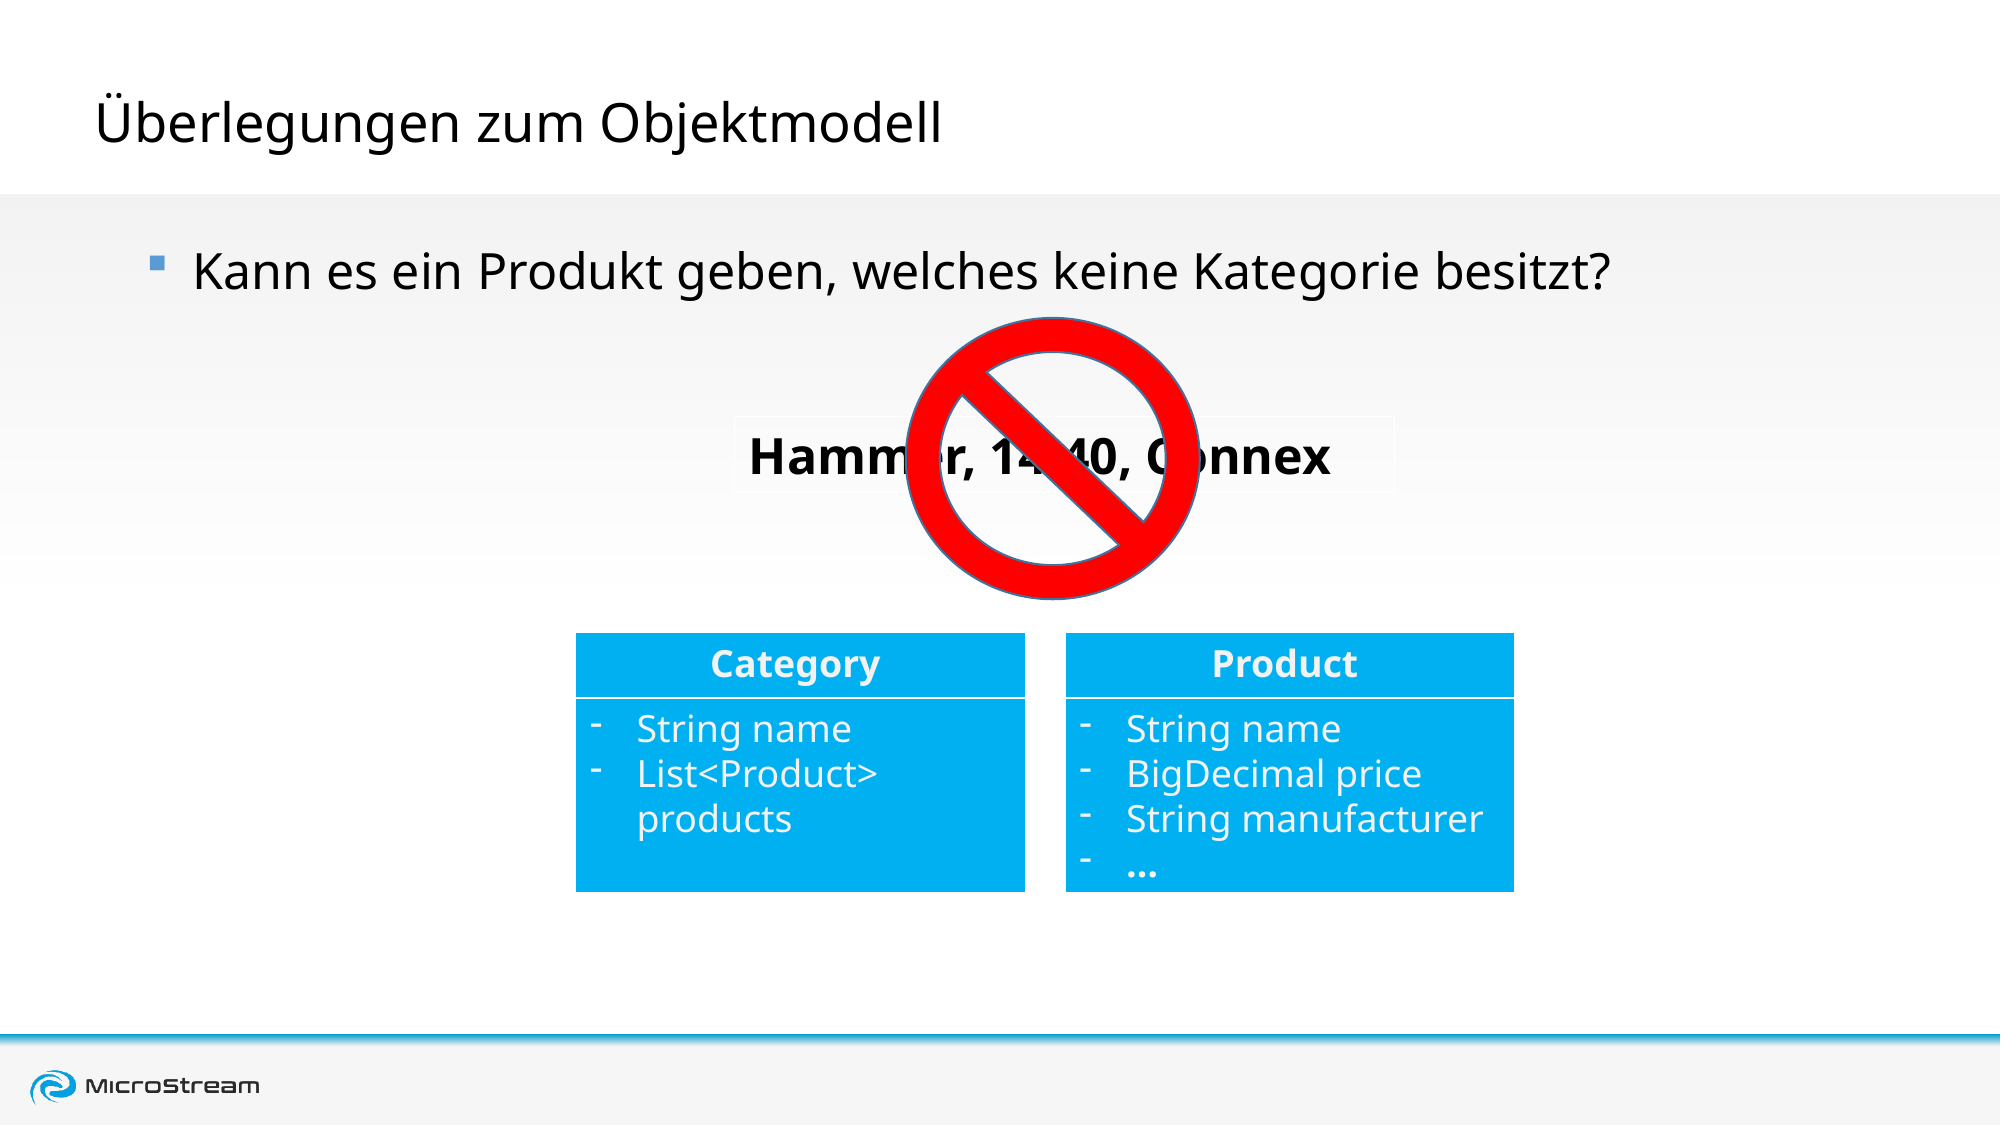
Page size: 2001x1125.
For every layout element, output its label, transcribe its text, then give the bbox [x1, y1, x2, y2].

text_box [1064, 632, 1516, 893]
text_box [904, 316, 1201, 601]
text_box Hammer, 14.40, Connex [734, 416, 911, 492]
text_box Hammer, 14.40, Connex [941, 416, 1060, 492]
text_box Hammer, 14.40, Connex [1035, 416, 1164, 492]
text_box Kann es ein Produkt geben, welches keine Kategorie besitzt? [131, 231, 1809, 307]
title Überlegungen zum Objektmodell [79, 59, 1921, 191]
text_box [574, 632, 1026, 893]
text_box Hammer, 14.40, Connex [1195, 416, 1395, 492]
picture [30, 1070, 259, 1105]
